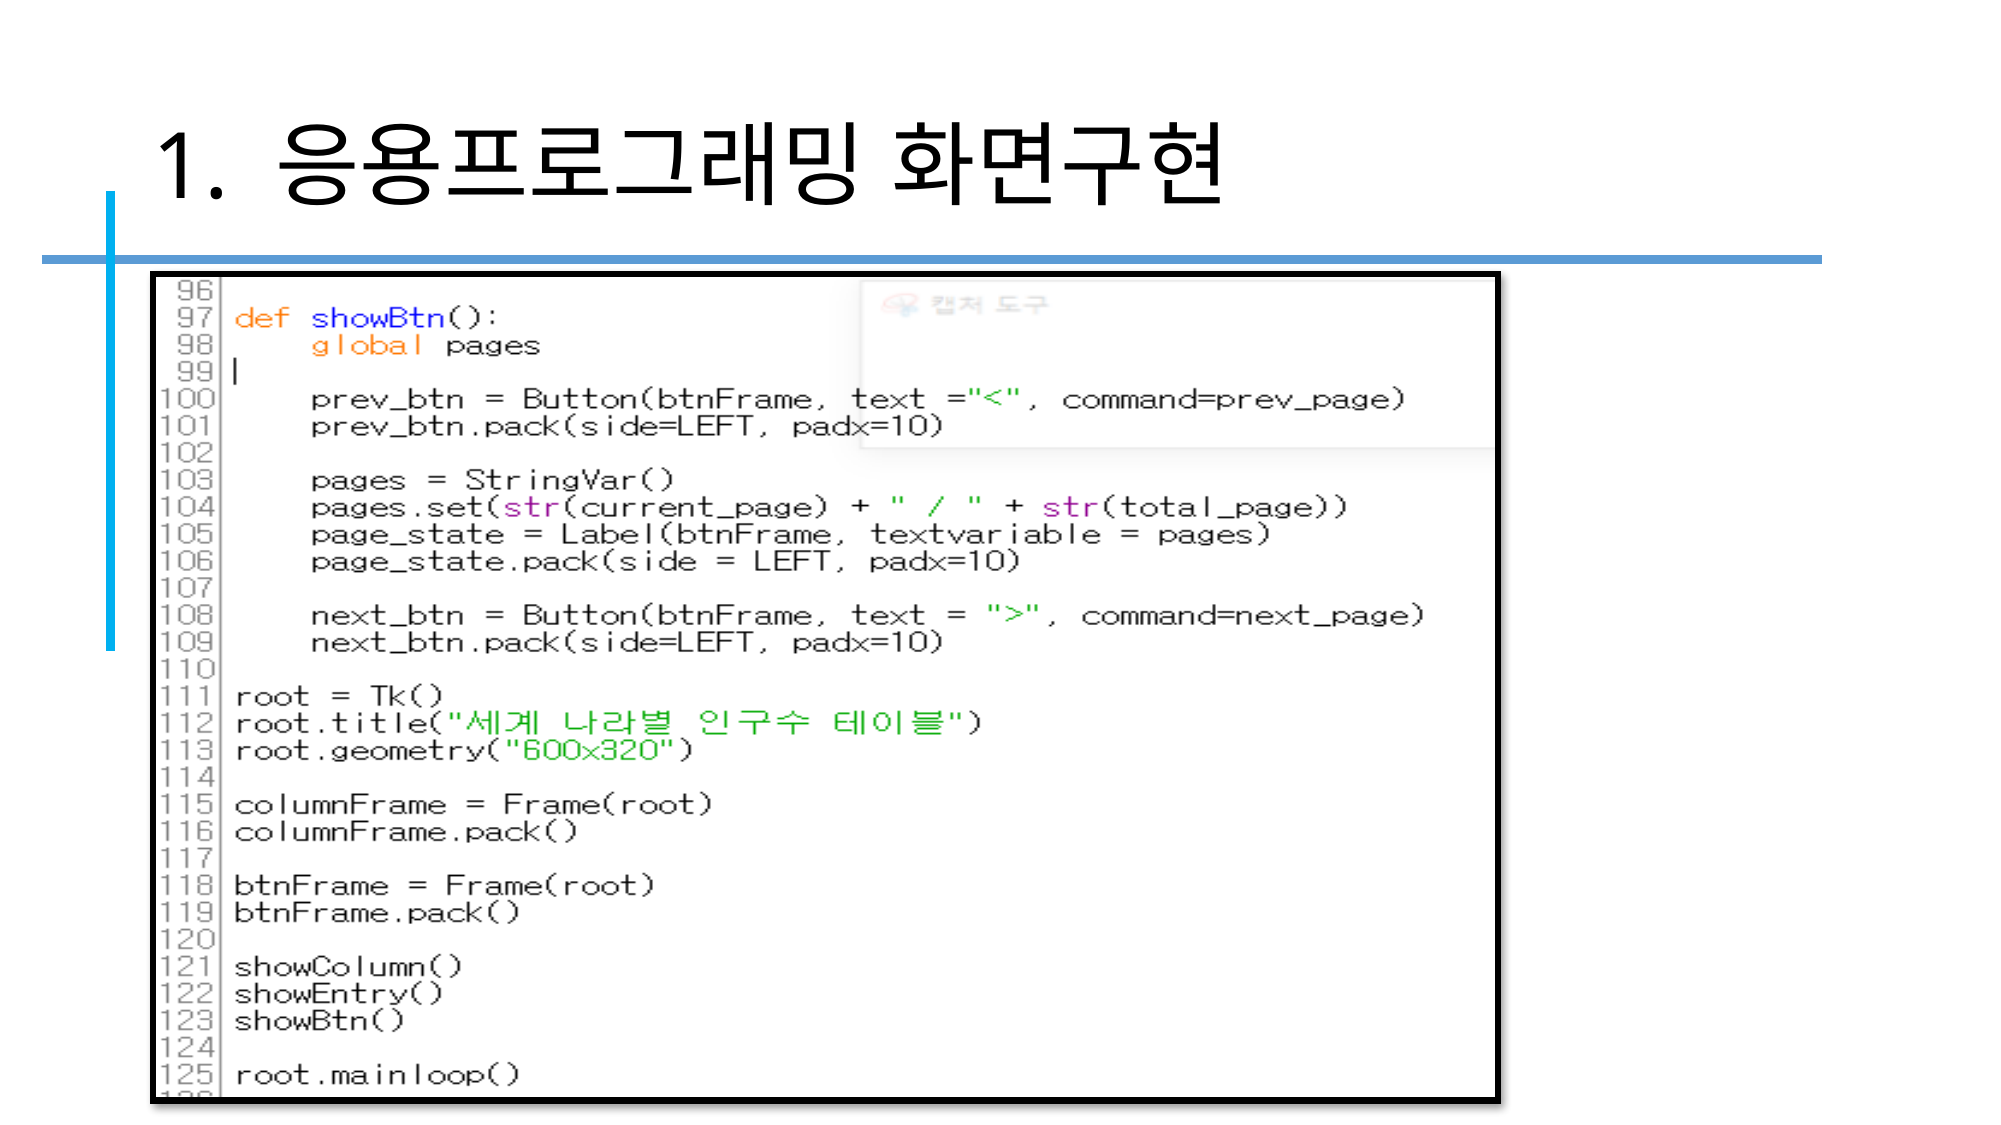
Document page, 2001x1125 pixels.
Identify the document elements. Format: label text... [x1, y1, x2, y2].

title 1. 응용프로그래밍 화면구현 [137, 59, 1863, 278]
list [155, 277, 1495, 1098]
